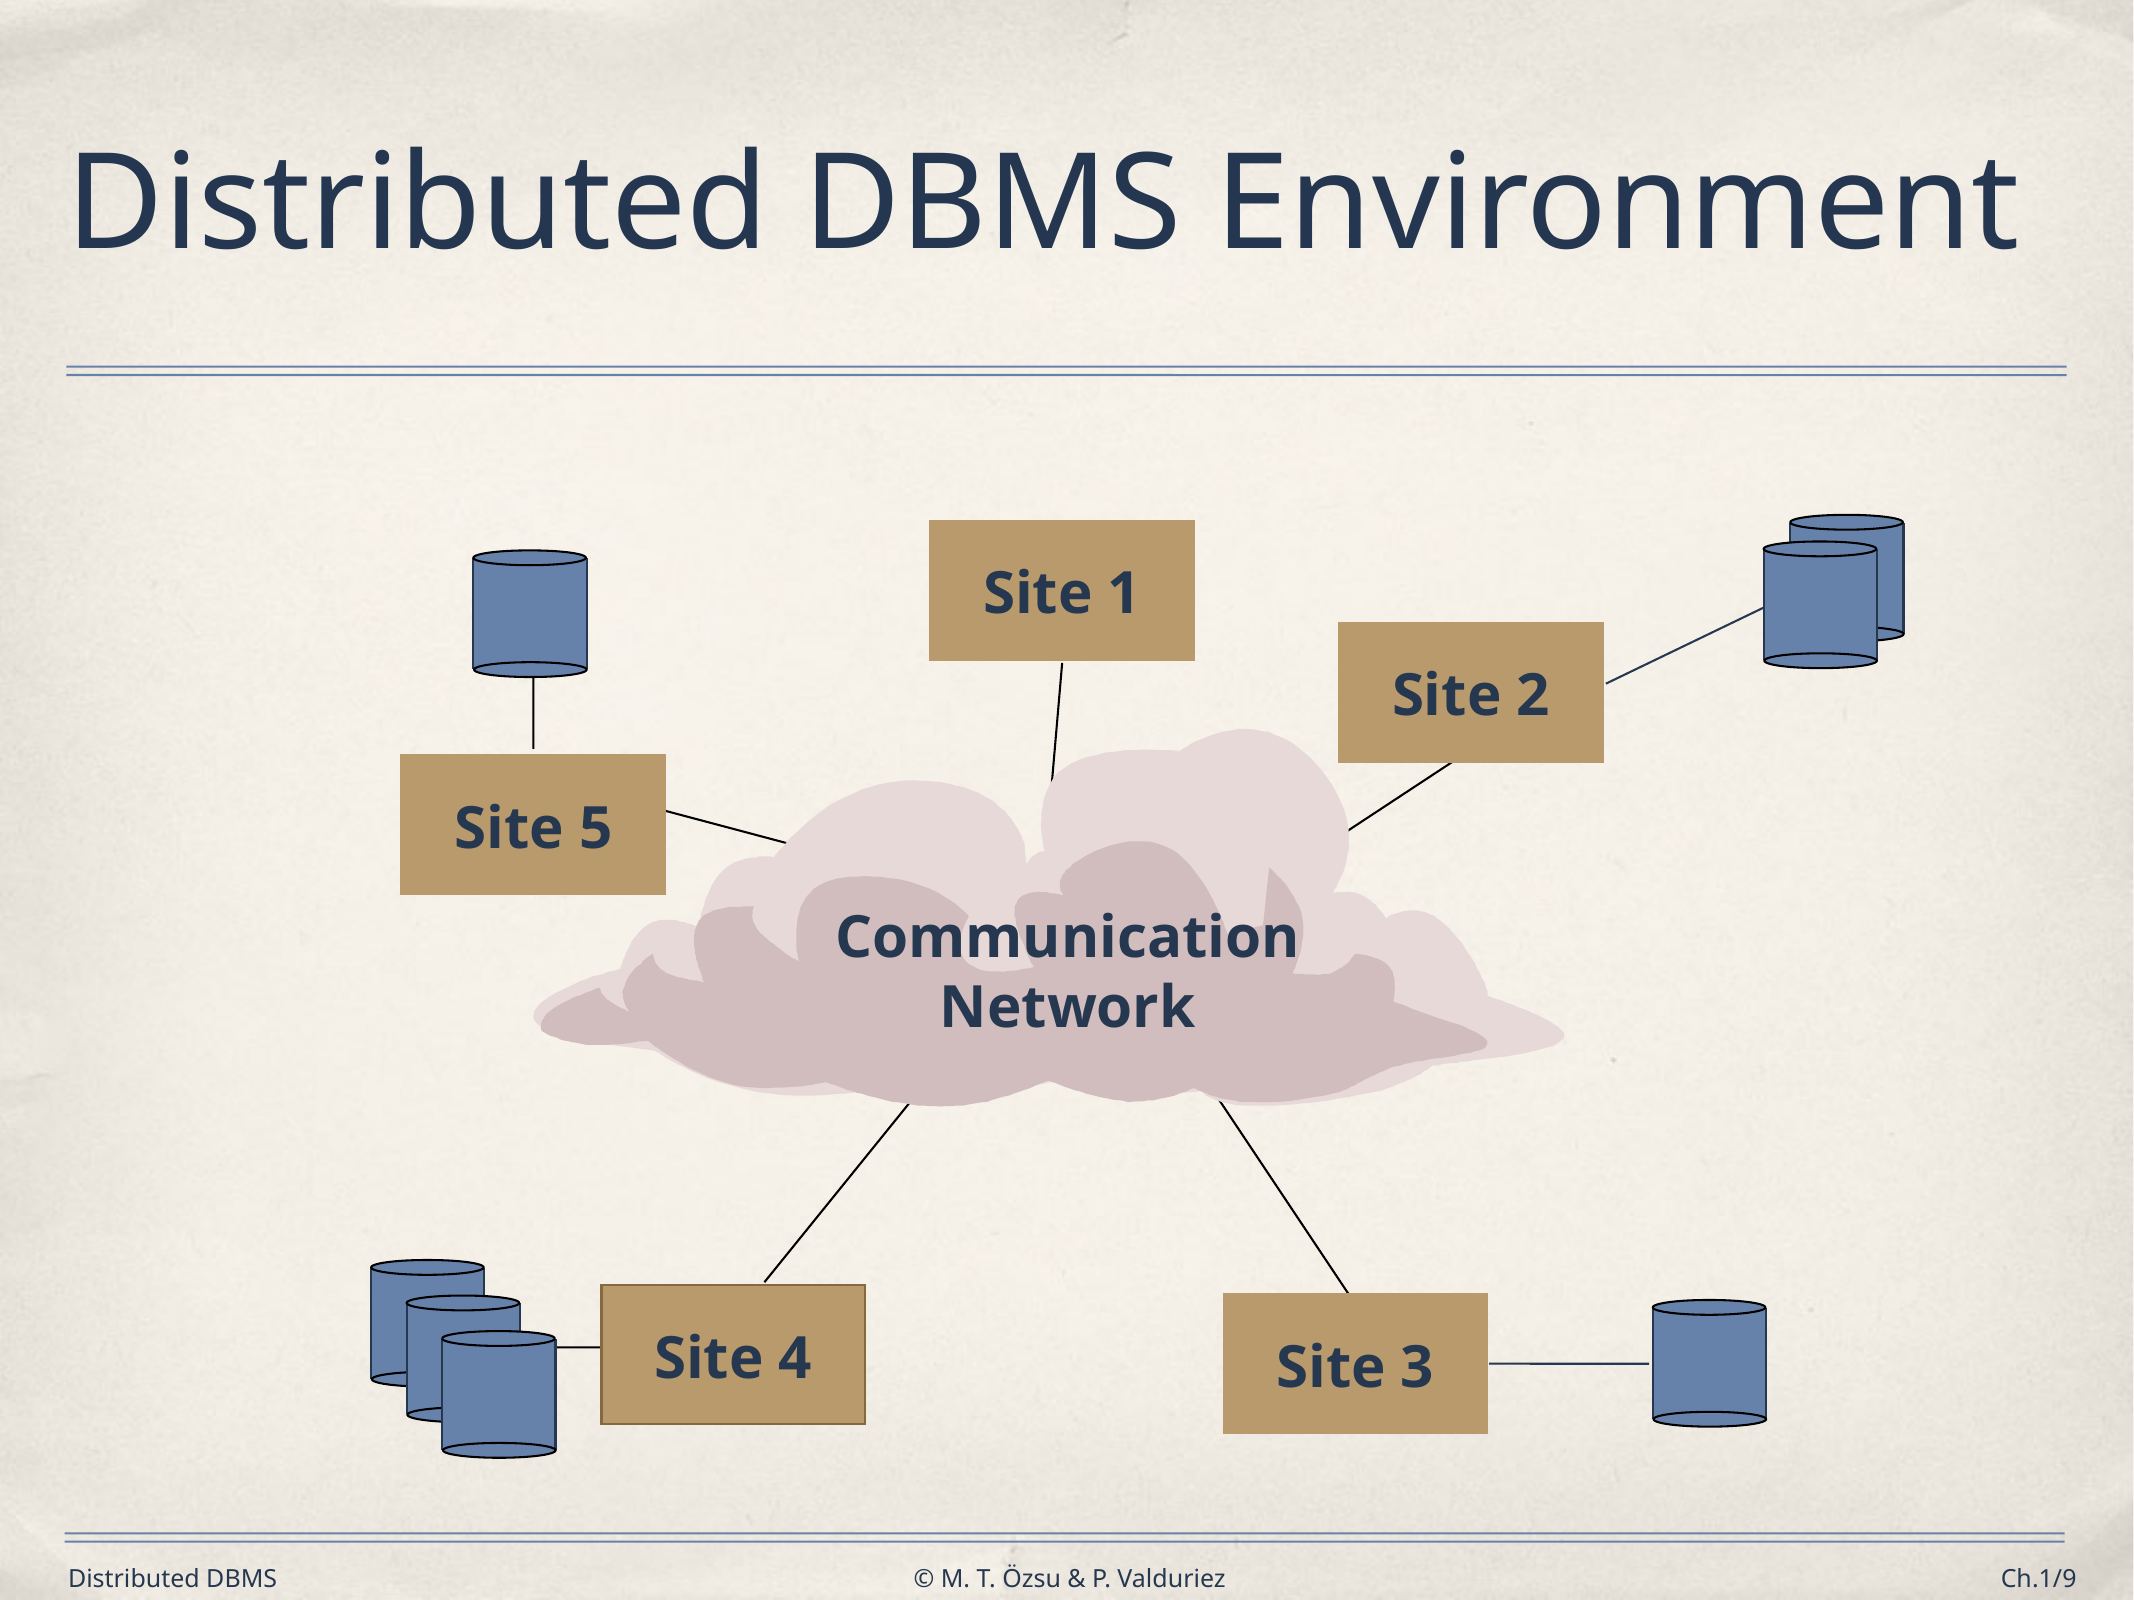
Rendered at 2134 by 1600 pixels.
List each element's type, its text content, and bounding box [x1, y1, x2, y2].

text_box Site 1 [930, 520, 1194, 660]
text_box Site 4 [601, 1285, 866, 1425]
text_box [441, 1330, 556, 1458]
title Distributed DBMS Environment [58, 72, 2075, 338]
text_box Site 2 [1339, 622, 1603, 763]
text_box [533, 728, 1565, 1107]
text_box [1763, 541, 1878, 669]
text_box Site 3 [1223, 1294, 1488, 1434]
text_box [1652, 1299, 1767, 1427]
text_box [370, 1259, 485, 1387]
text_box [473, 550, 587, 678]
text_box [1789, 514, 1904, 642]
text_box Site 5 [401, 755, 527, 895]
picture [0, 0, 2134, 1600]
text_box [406, 1295, 521, 1423]
